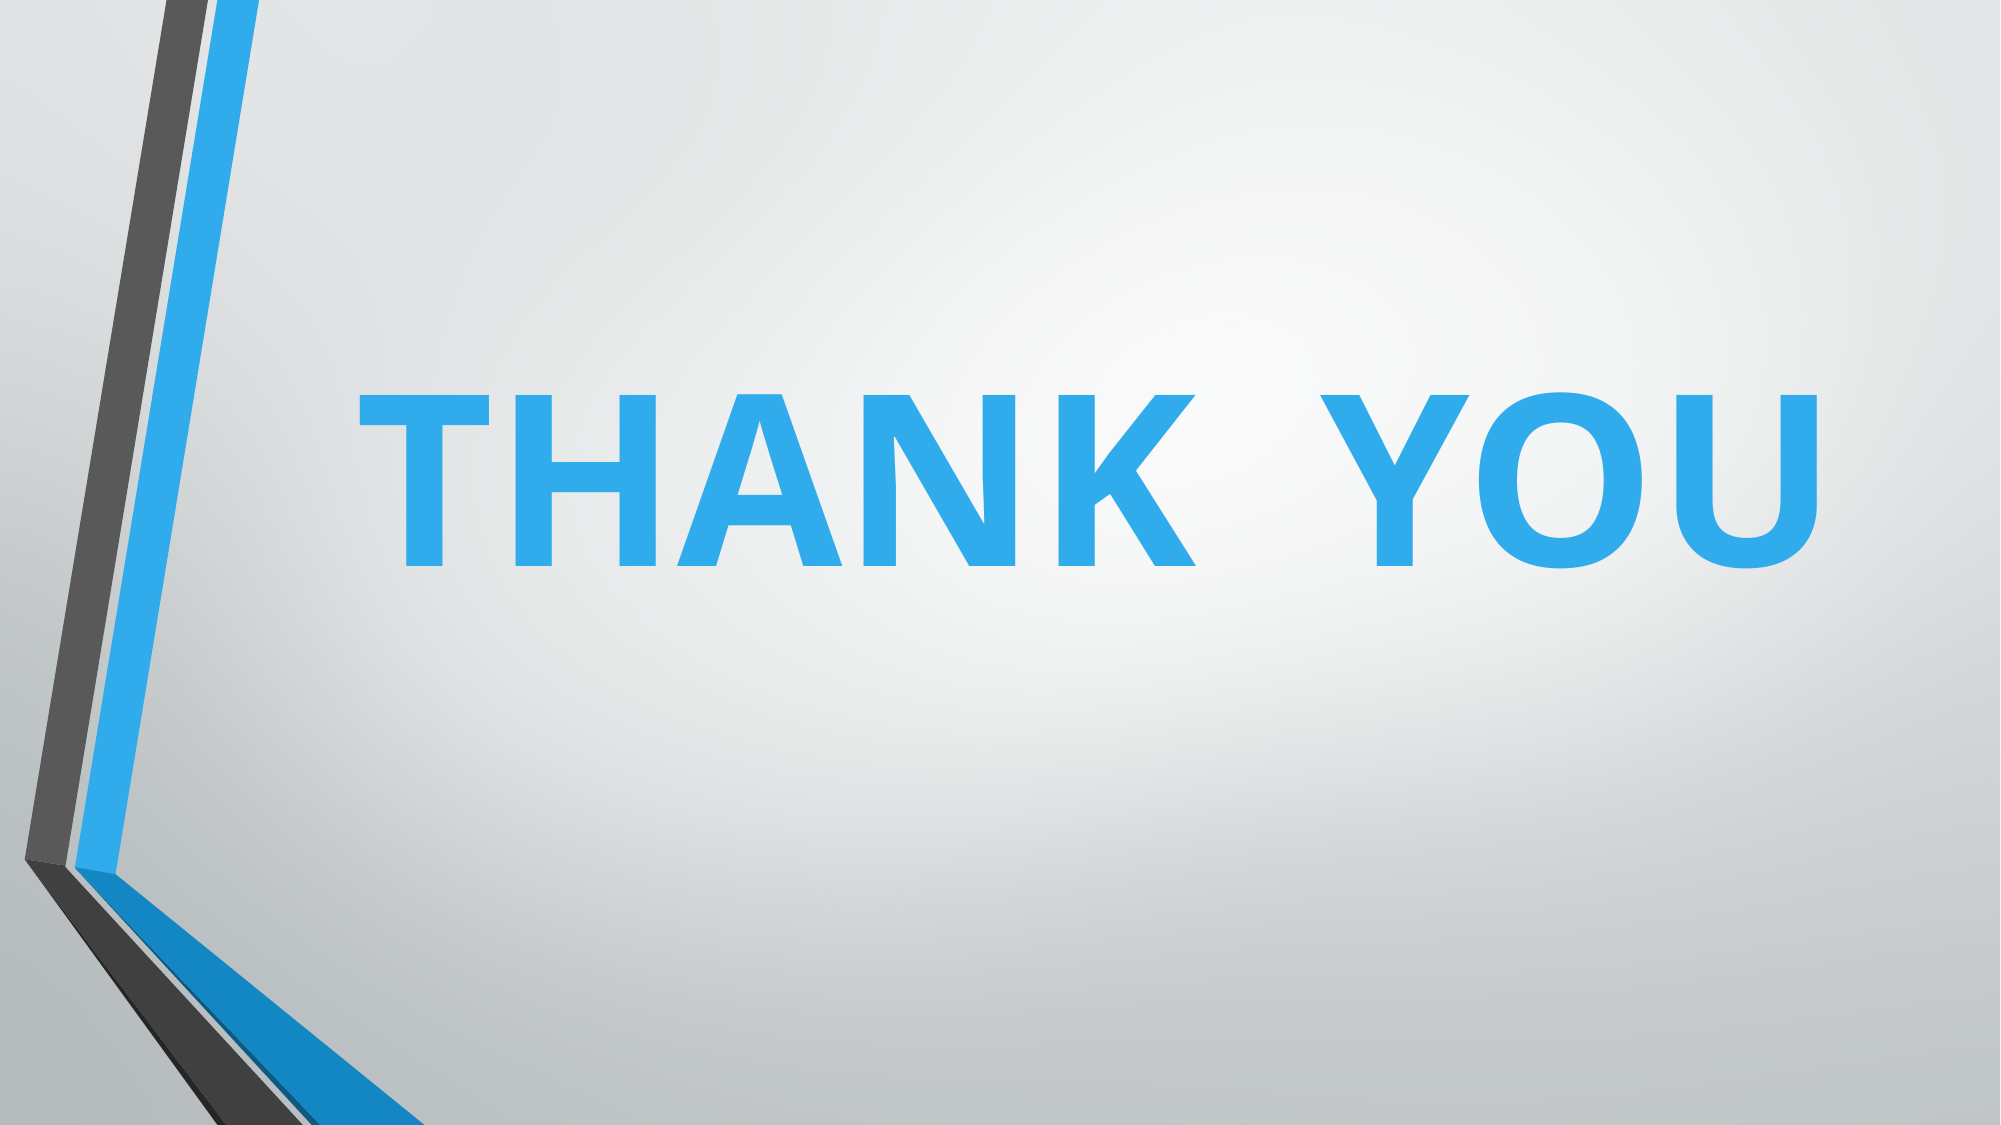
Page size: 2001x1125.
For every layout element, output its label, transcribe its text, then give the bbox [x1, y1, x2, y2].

text_box THANK YOU [340, 319, 1896, 623]
